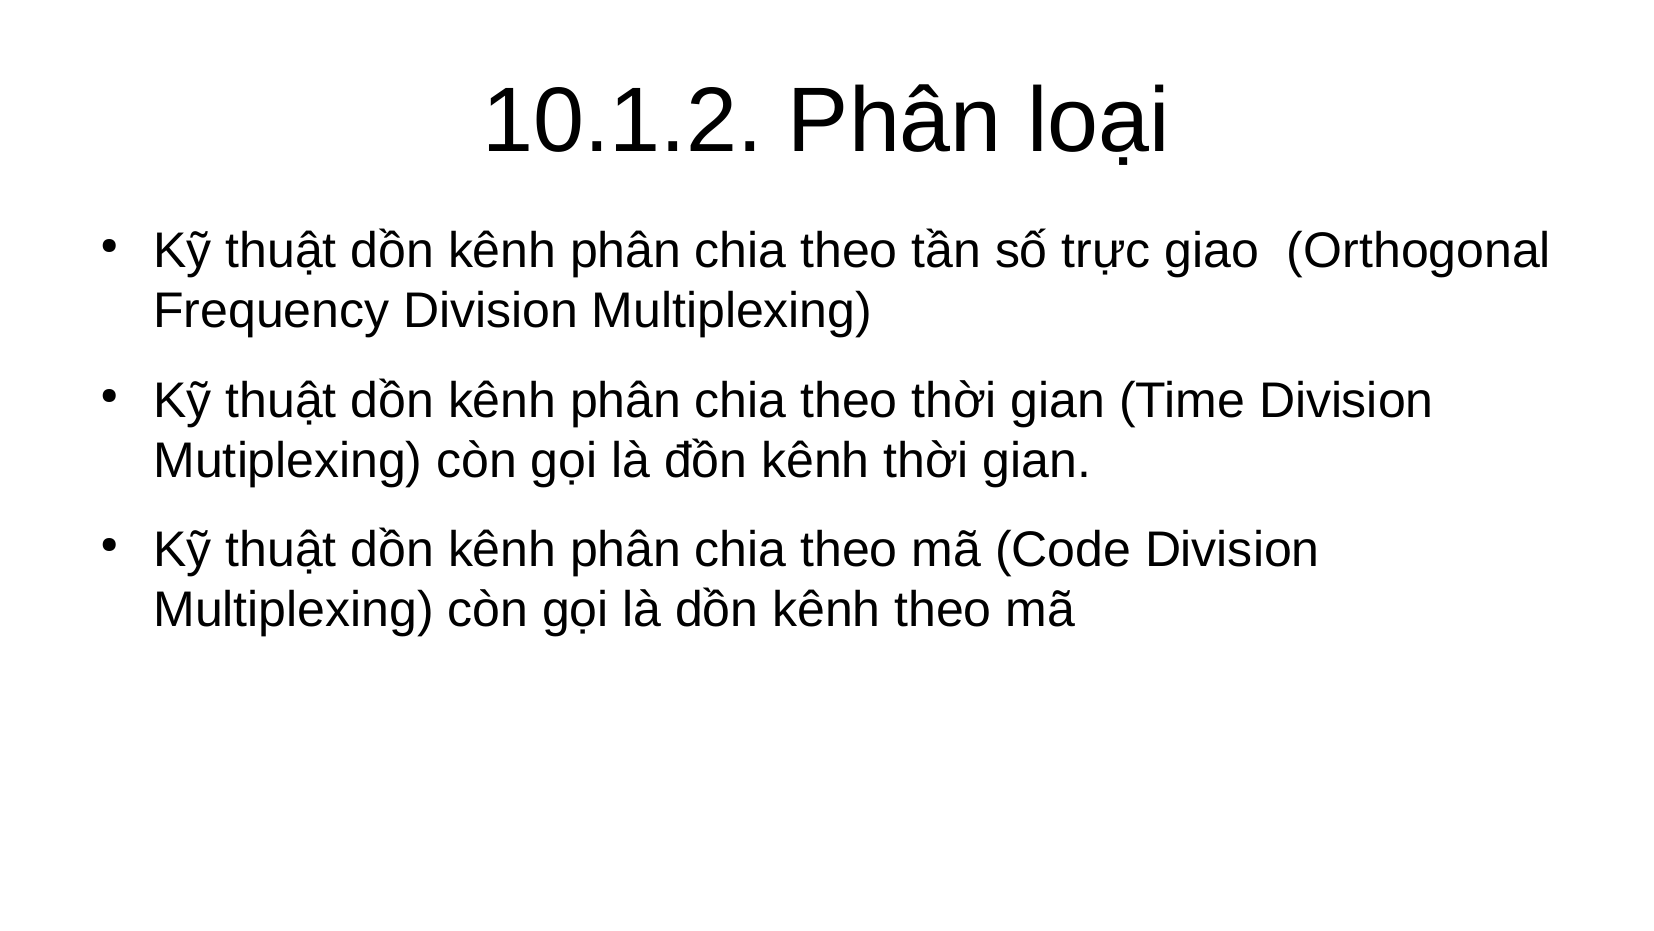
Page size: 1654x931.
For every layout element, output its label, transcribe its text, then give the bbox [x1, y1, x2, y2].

title 10.1.2. Phân loại [82, 37, 1571, 193]
list Kỹ thuật dồn kênh phân chia theo tần số trực giao (Orthogonal Frequency Division Multiplexing) Kỹ thuật dồn kênh phân chia theo thời gian (Time Division Mutiplexing) còn gọi là đồn kênh thời gian. Kỹ thuật dồn kênh phân chia theo mã (Code Division Multiplexing) còn gọi là dồn kênh theo mã [82, 217, 1571, 757]
